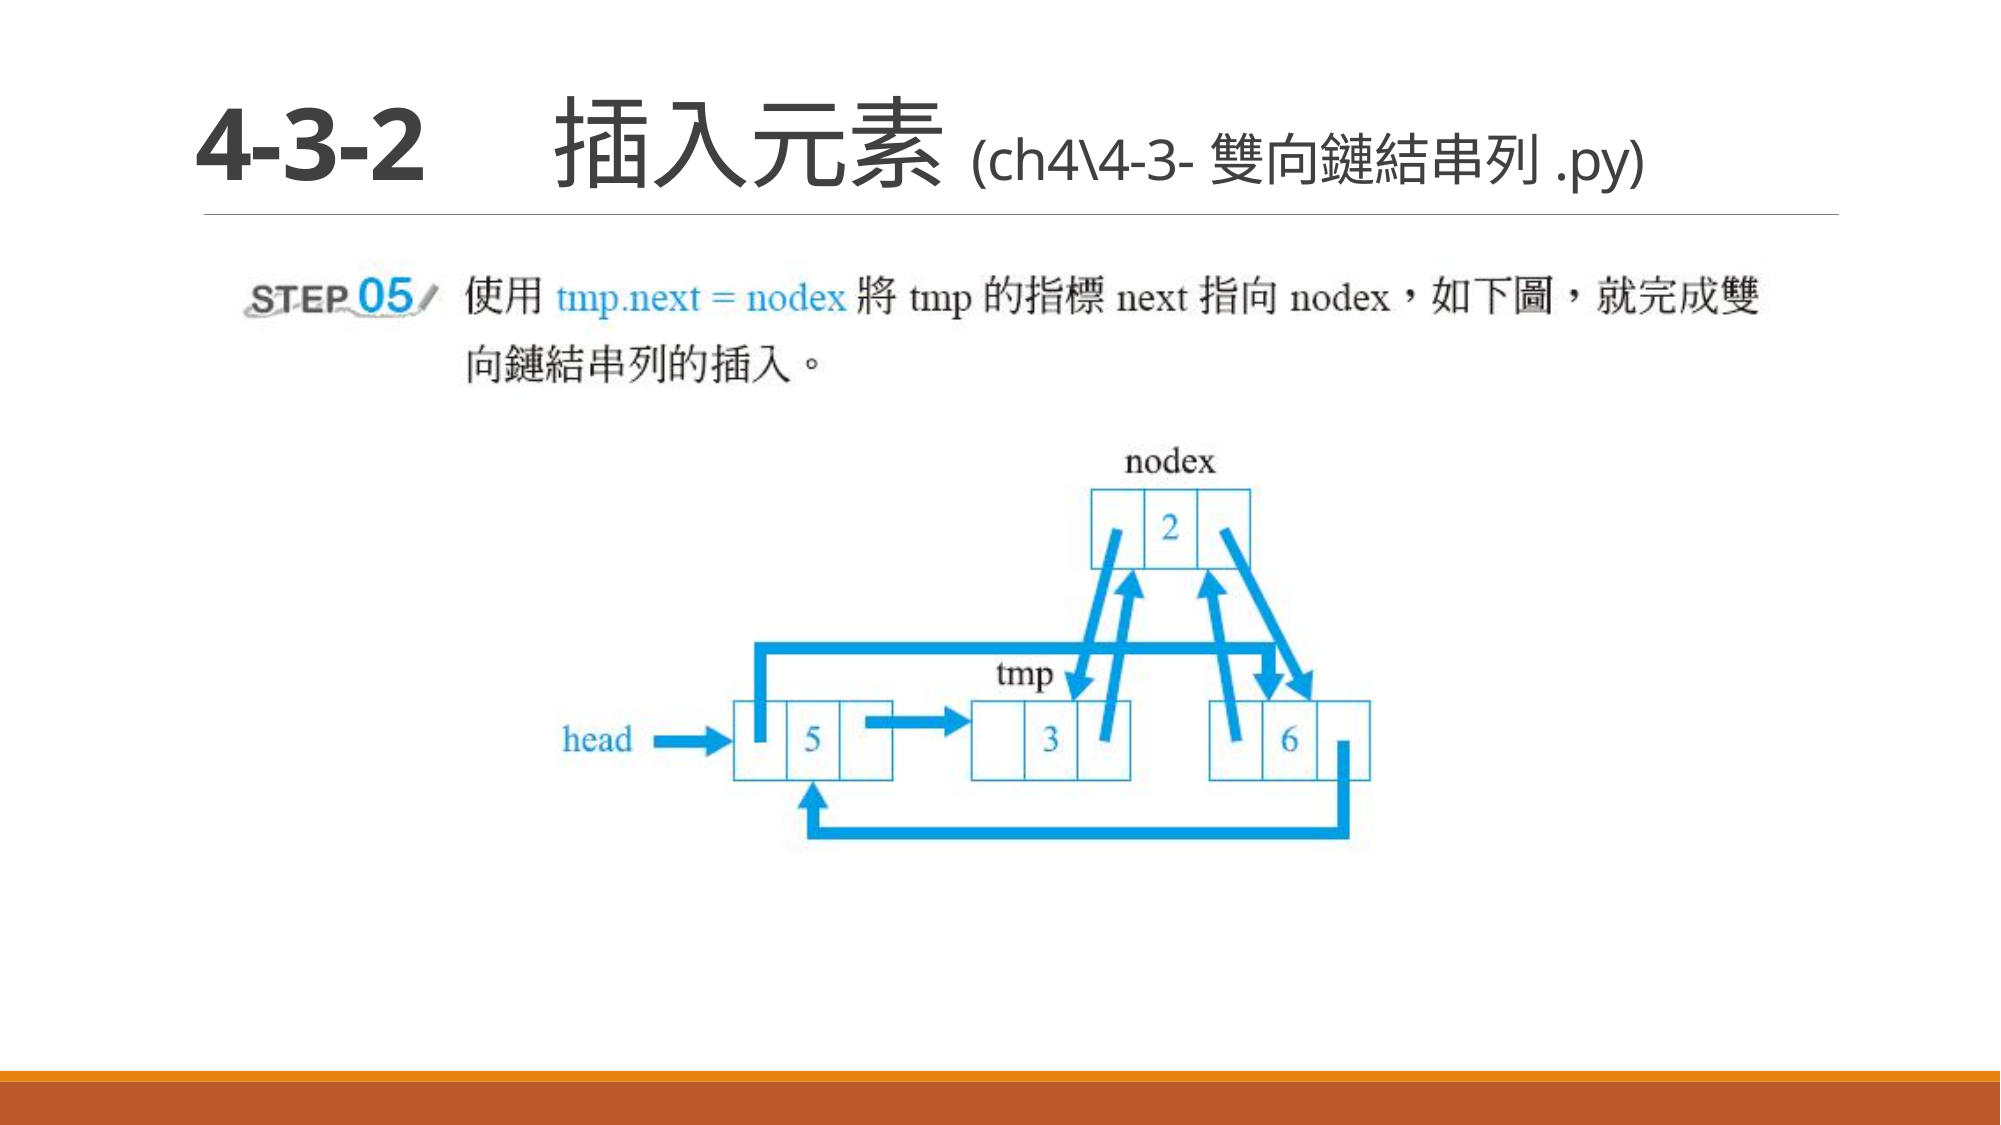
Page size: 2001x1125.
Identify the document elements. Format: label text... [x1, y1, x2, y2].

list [218, 259, 1788, 899]
title 4-3-2 插入元素(ch4\4-3-雙向鏈結串列.py) [180, 47, 1830, 209]
